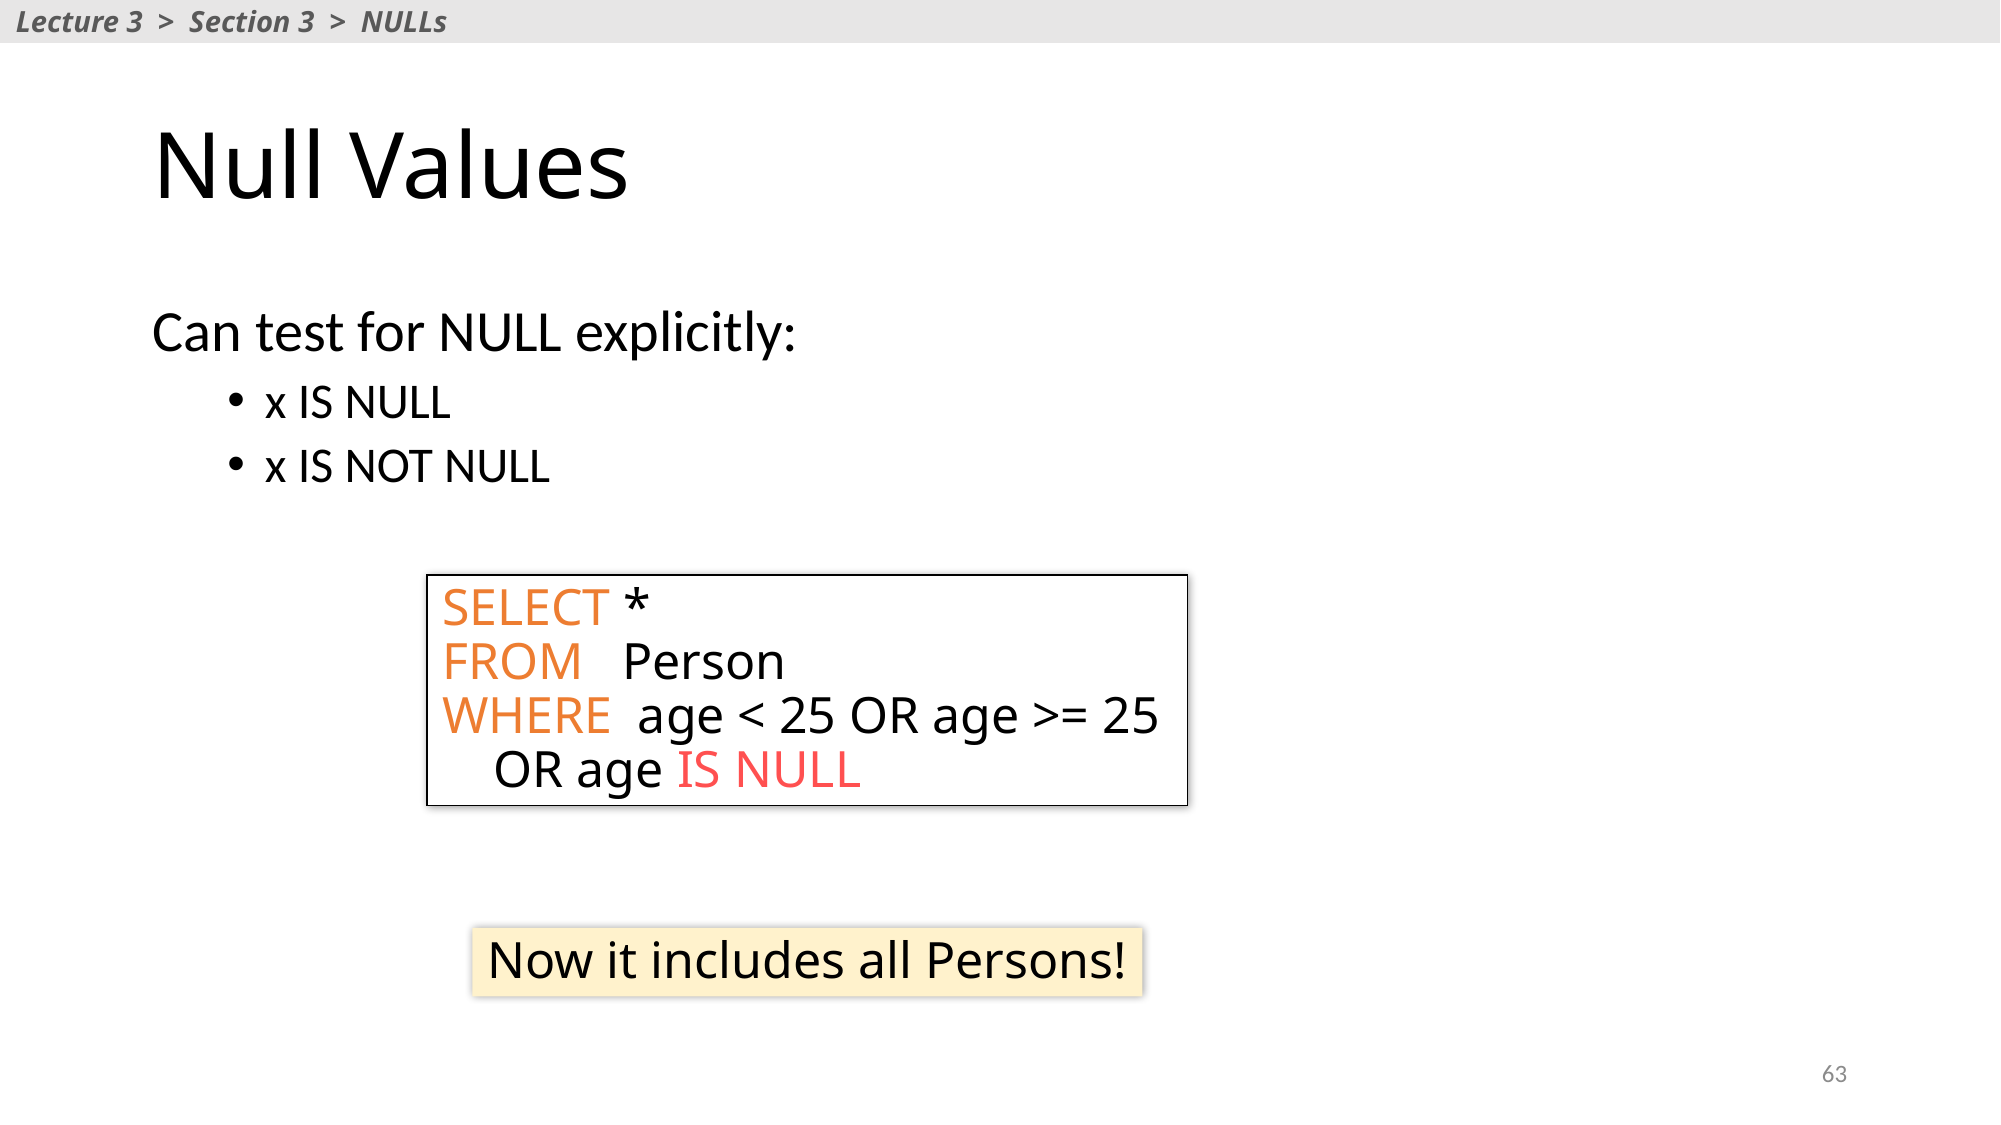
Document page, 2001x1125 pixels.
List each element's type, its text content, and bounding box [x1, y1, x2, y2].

title Null Values [137, 59, 1863, 278]
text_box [0, 0, 2000, 47]
text_box Now it includes all Persons! [472, 927, 1143, 997]
slide_number 63 [1412, 1042, 1863, 1103]
text_box SELECT * FROM Person WHERE age < 25 OR age >= 25 OR age IS NULL [427, 574, 1188, 806]
list Can test for NULL explicitly: x IS NULL x IS NOT NULL [137, 294, 1488, 717]
